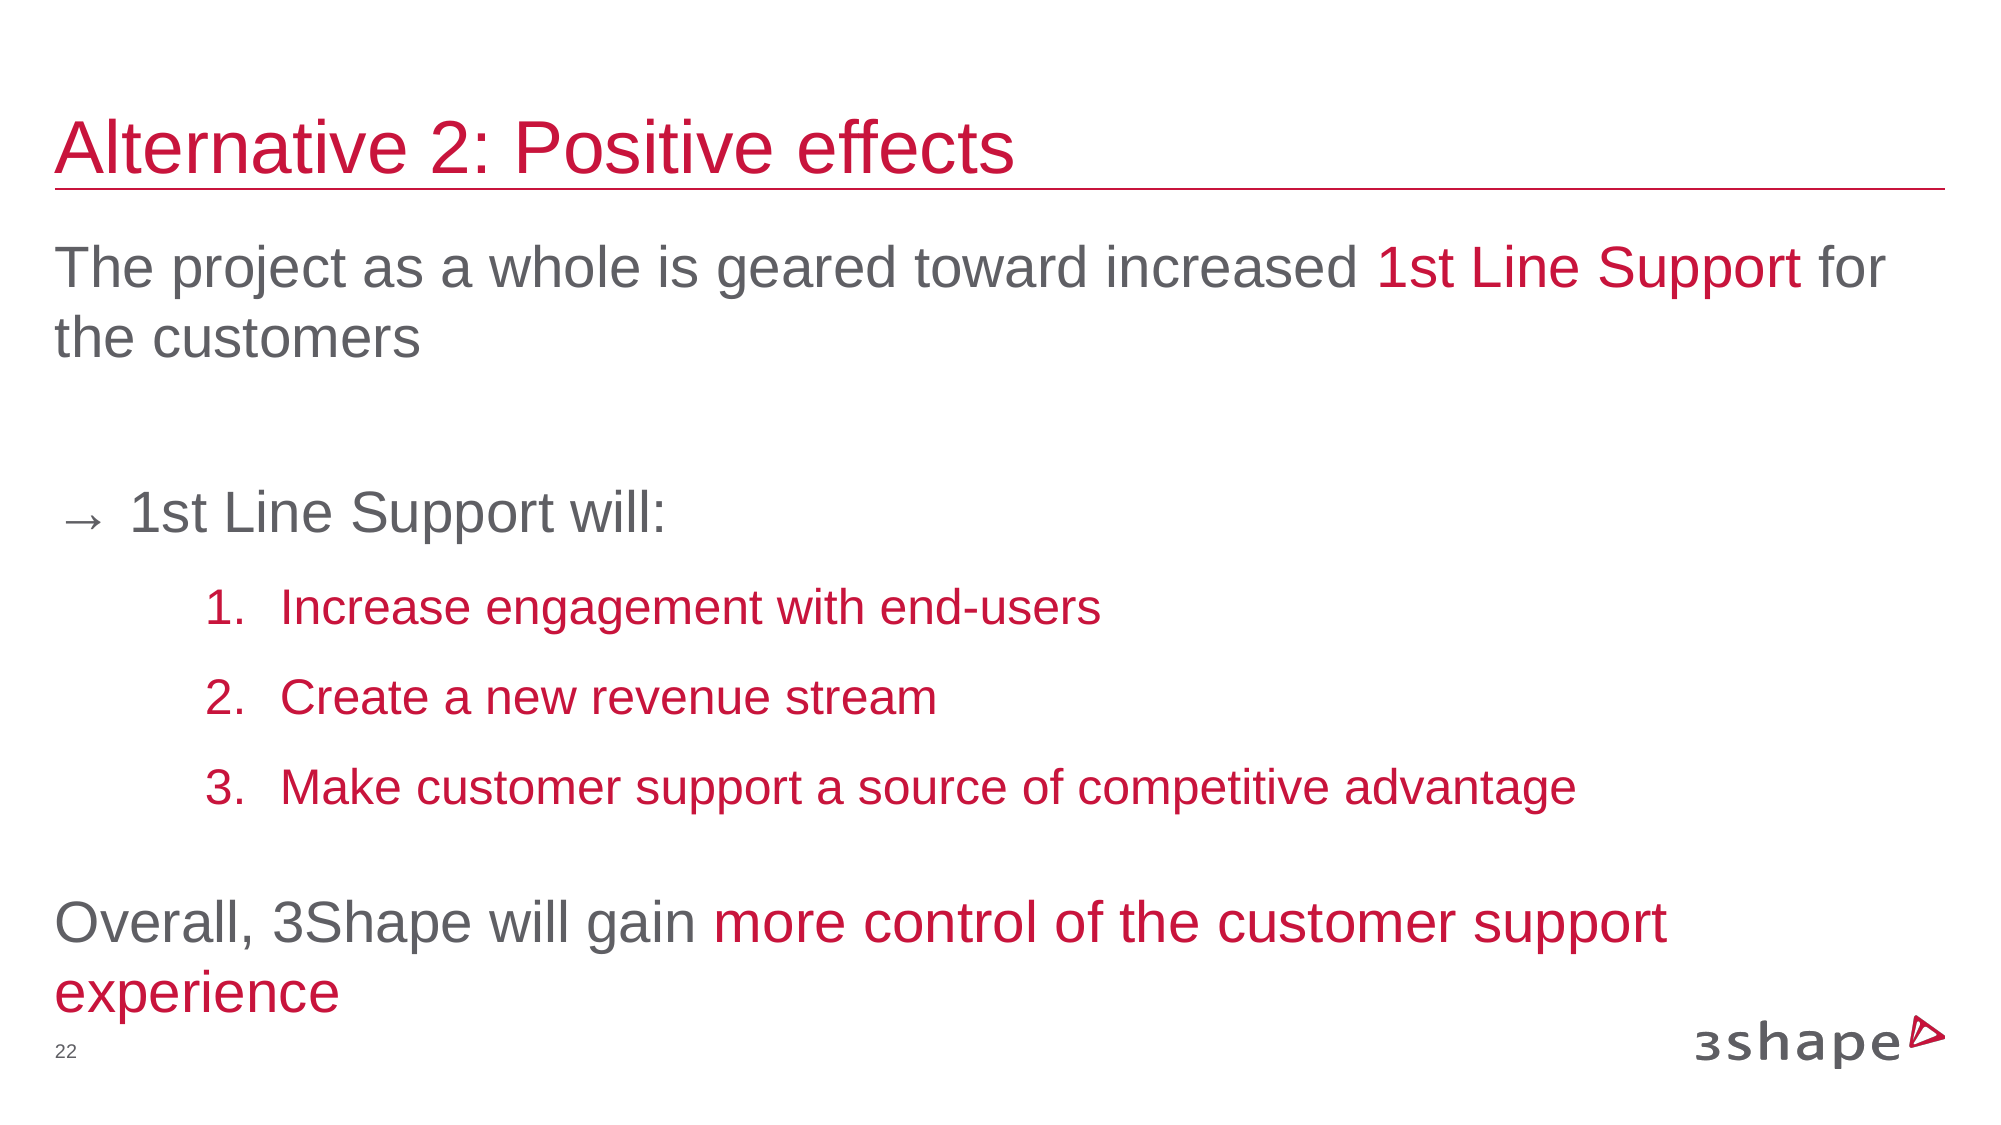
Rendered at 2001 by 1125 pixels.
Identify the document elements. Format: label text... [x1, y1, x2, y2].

picture [1922, 1015, 1945, 1069]
title Alternative 2: Positive effects [54, 106, 1945, 189]
text_box The project as a whole is geared toward increased 1st Line Support for the customers → 1st Line Support will: Increase engagement with end-users Create a new revenue stream Make customer support a source of competitive advantage Overall, 3Shape will gain more control of the customer support experience [54, 229, 1922, 1125]
